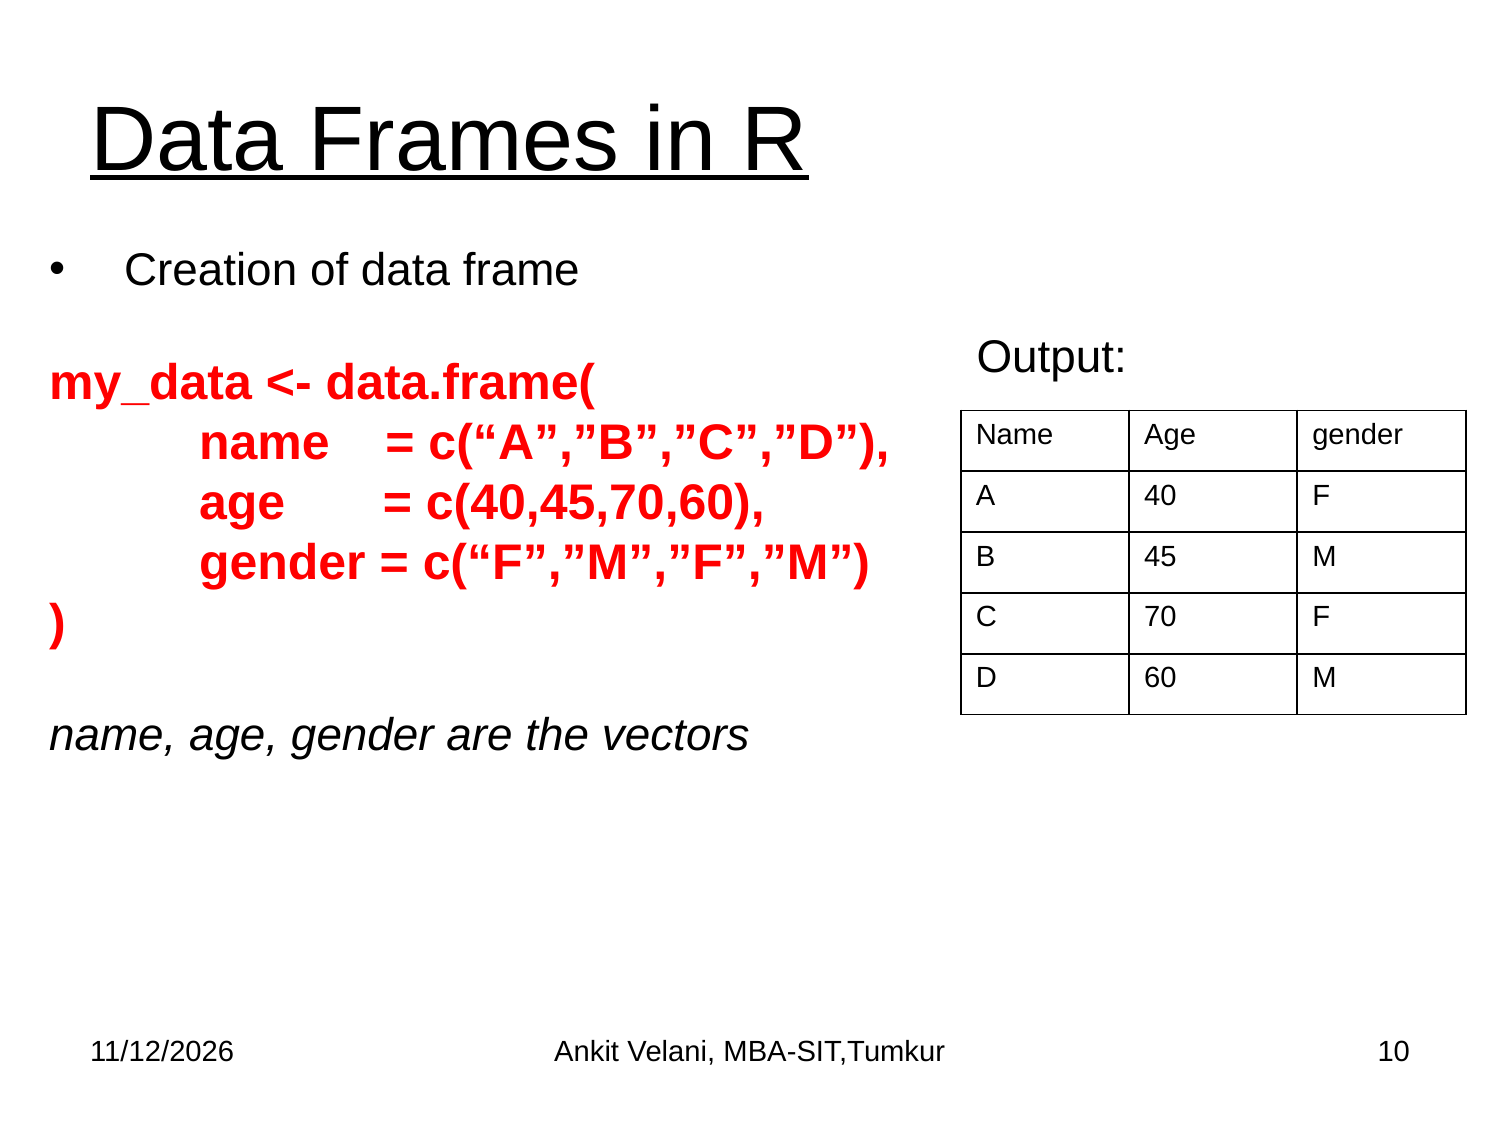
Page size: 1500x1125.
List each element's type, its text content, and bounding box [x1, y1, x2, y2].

table_cell 45 [1130, 533, 1296, 592]
table_cell F [1298, 594, 1465, 653]
table_header Age [1130, 411, 1296, 470]
table_header gender [1298, 411, 1465, 470]
table_cell 60 [1130, 655, 1296, 714]
table_cell 40 [1130, 472, 1296, 531]
table_cell A [962, 472, 1128, 531]
table_cell F [1298, 472, 1465, 531]
list Creation of data frame my_data <- data.frame( name = c(“A”,”B”,”C”,”D”), age = c(40,45,70,60), gender = c(“F”,”M”,”F”,”M”) ) name, age, gender are the vectors [34, 232, 1042, 975]
text_box Output: [961, 319, 1142, 390]
table_cell B [962, 533, 1128, 592]
title Data Frames in R [75, 39, 1425, 227]
footer Ankit Velani, MBA-SIT,Tumkur [512, 1024, 988, 1103]
table_cell M [1298, 655, 1465, 714]
table_cell M [1298, 533, 1465, 592]
slide_number 10 [1074, 1024, 1425, 1103]
table_header Name [962, 411, 1128, 470]
table_cell D [962, 655, 1128, 714]
table_cell 70 [1130, 594, 1296, 653]
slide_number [75, 1024, 425, 1103]
table_cell C [962, 594, 1128, 653]
